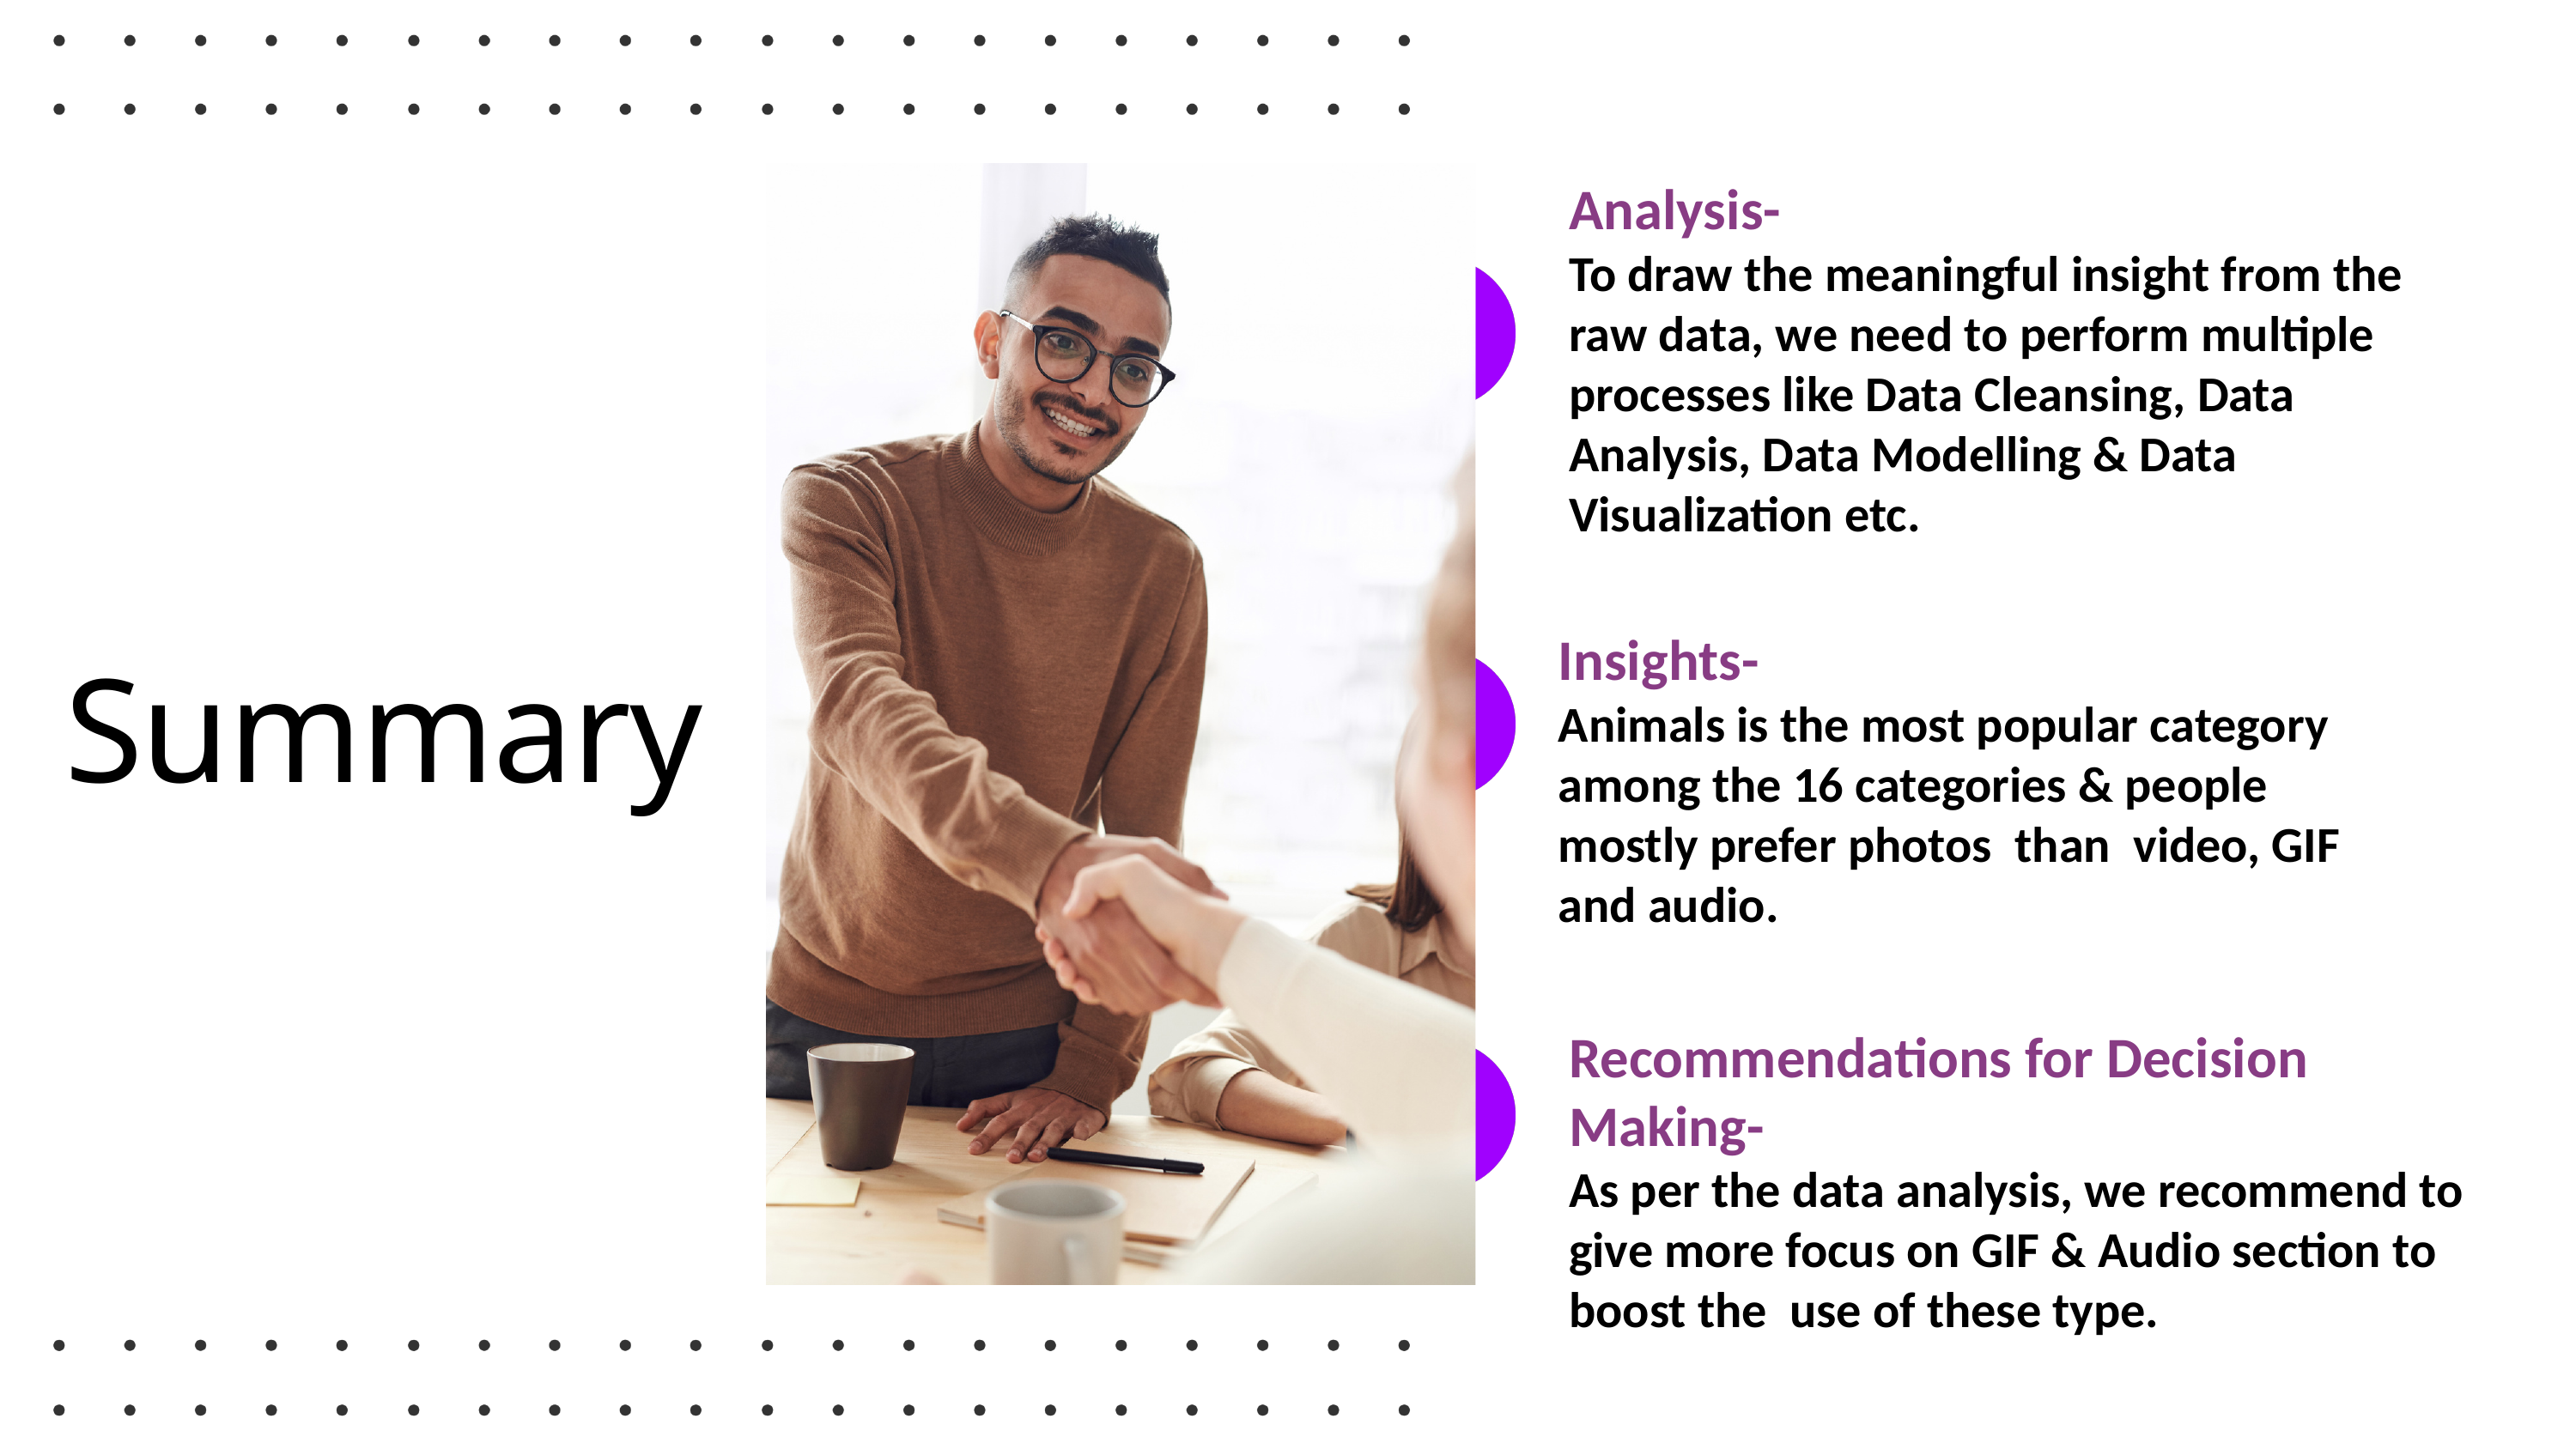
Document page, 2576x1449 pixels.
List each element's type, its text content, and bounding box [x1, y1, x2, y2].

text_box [1631, 221, 2432, 345]
text_box Summary [64, 639, 727, 811]
picture [765, 163, 1562, 1286]
text_box Insights- Animals is the most popular category among the 16 categories & people mostly prefer photos than video, GIF and audio. [1545, 616, 2372, 1008]
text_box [46, 0, 1414, 118]
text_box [46, 1335, 1414, 1449]
text_box Recommendations for Decision Making- As per the data analysis, we recommend to give more focus on GIF & Audio section to boost the use of these type. [1556, 1014, 2490, 1344]
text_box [1588, 1034, 2389, 1158]
text_box Analysis- To draw the meaningful insight from the raw data, we need to perform multiple processes like Data Cleansing, Data Analysis, Data Modelling & Data Visualization etc. [1556, 166, 2490, 549]
